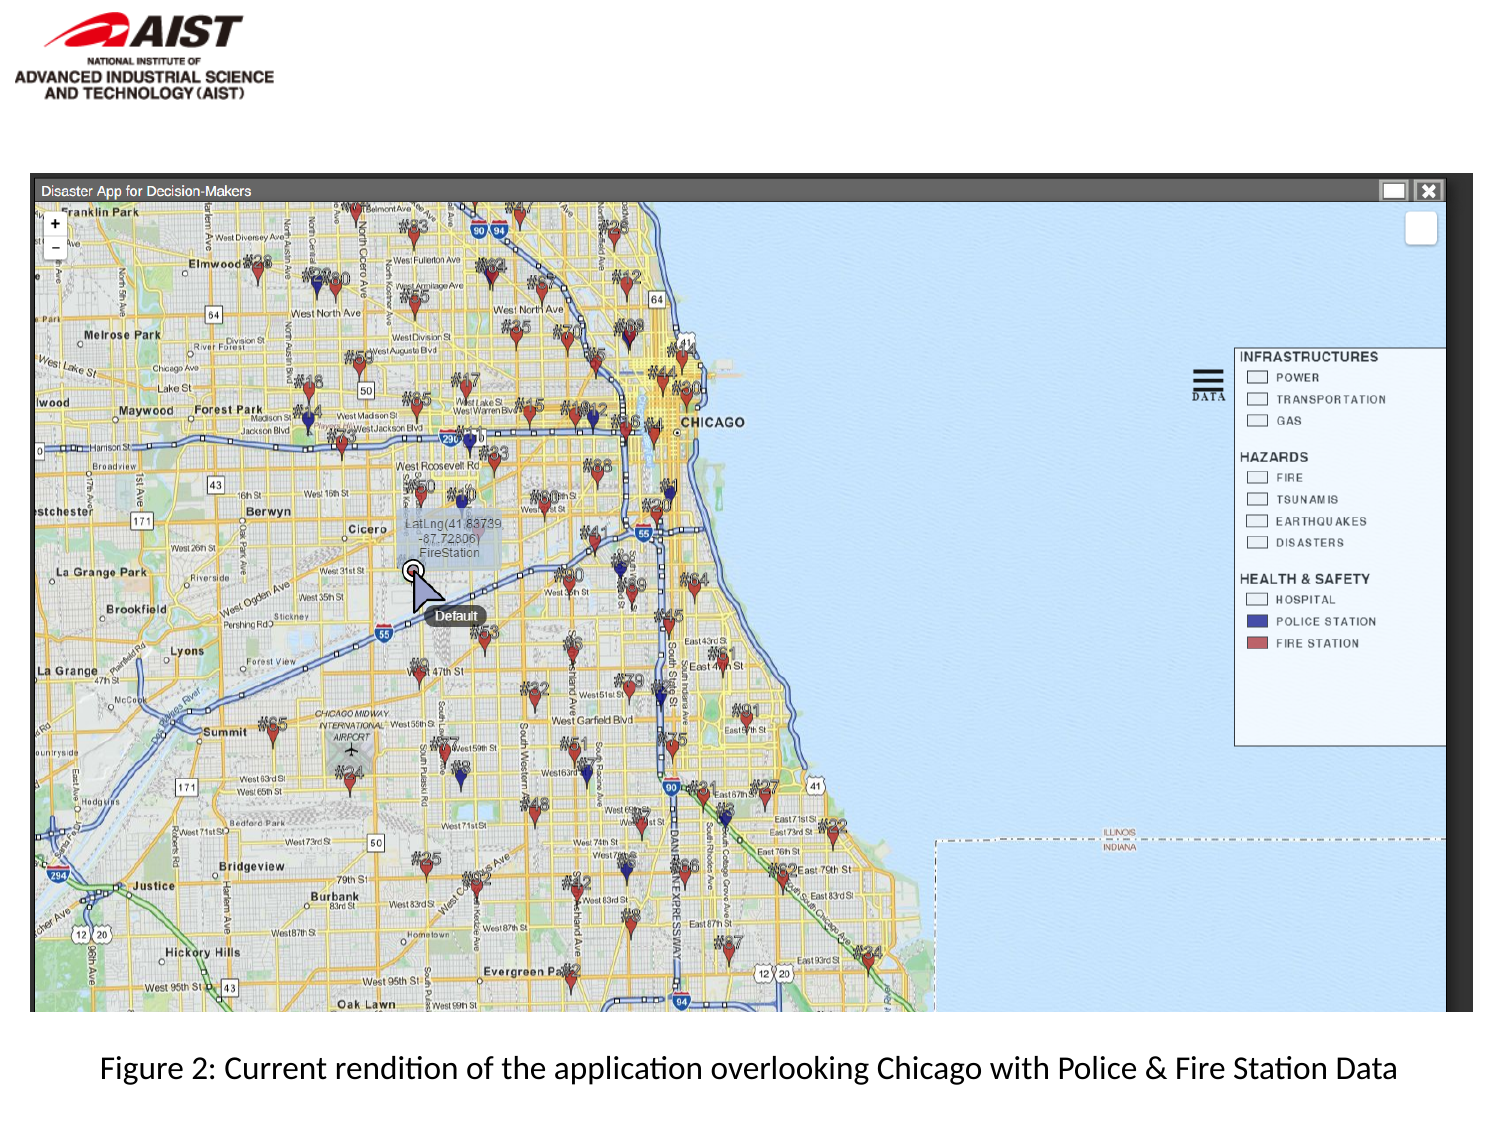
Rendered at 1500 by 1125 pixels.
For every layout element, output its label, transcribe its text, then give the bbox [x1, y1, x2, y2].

picture [30, 173, 1473, 1012]
list Figure 2: Current rendition of the application overlooking Chicago with Police & Fire Station Data [41, 1047, 1459, 1123]
picture [15, 12, 275, 100]
